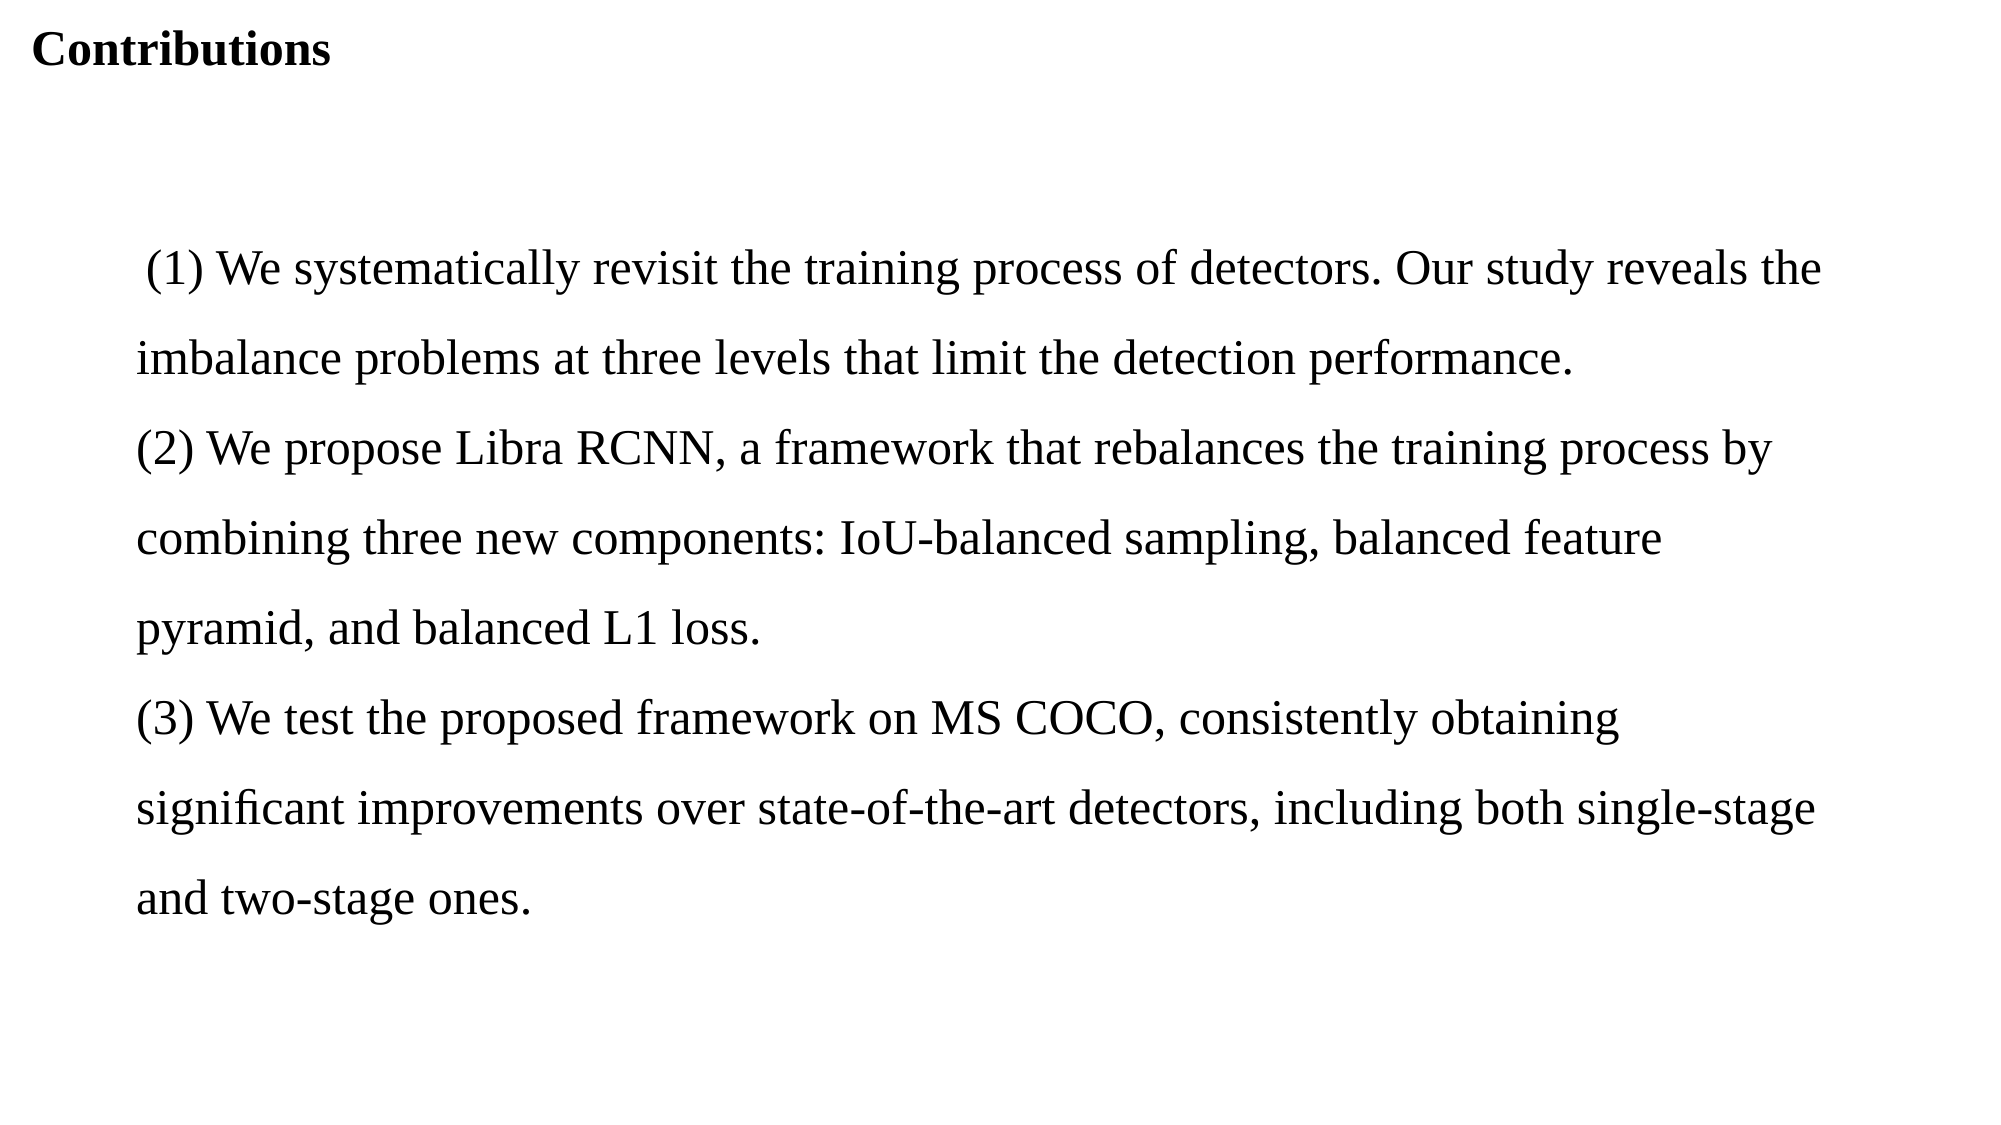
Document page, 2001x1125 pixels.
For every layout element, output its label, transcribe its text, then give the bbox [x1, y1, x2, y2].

text_box Contributions [1, 0, 347, 85]
text_box (1) We systematically revisit the training process of detectors. Our study reveals the imbalance problems at three levels that limit the detection performance. (2) We propose Libra RCNN, a framework that rebalances the training process by combining three new components: IoU-balanced sampling, balanced feature pyramid, and balanced L1 loss. (3) We test the proposed framework on MS COCO, consistently obtaining signiﬁcant improvements over state-of-the-art detectors, including both single-stage and two-stage ones. [121, 196, 1856, 932]
